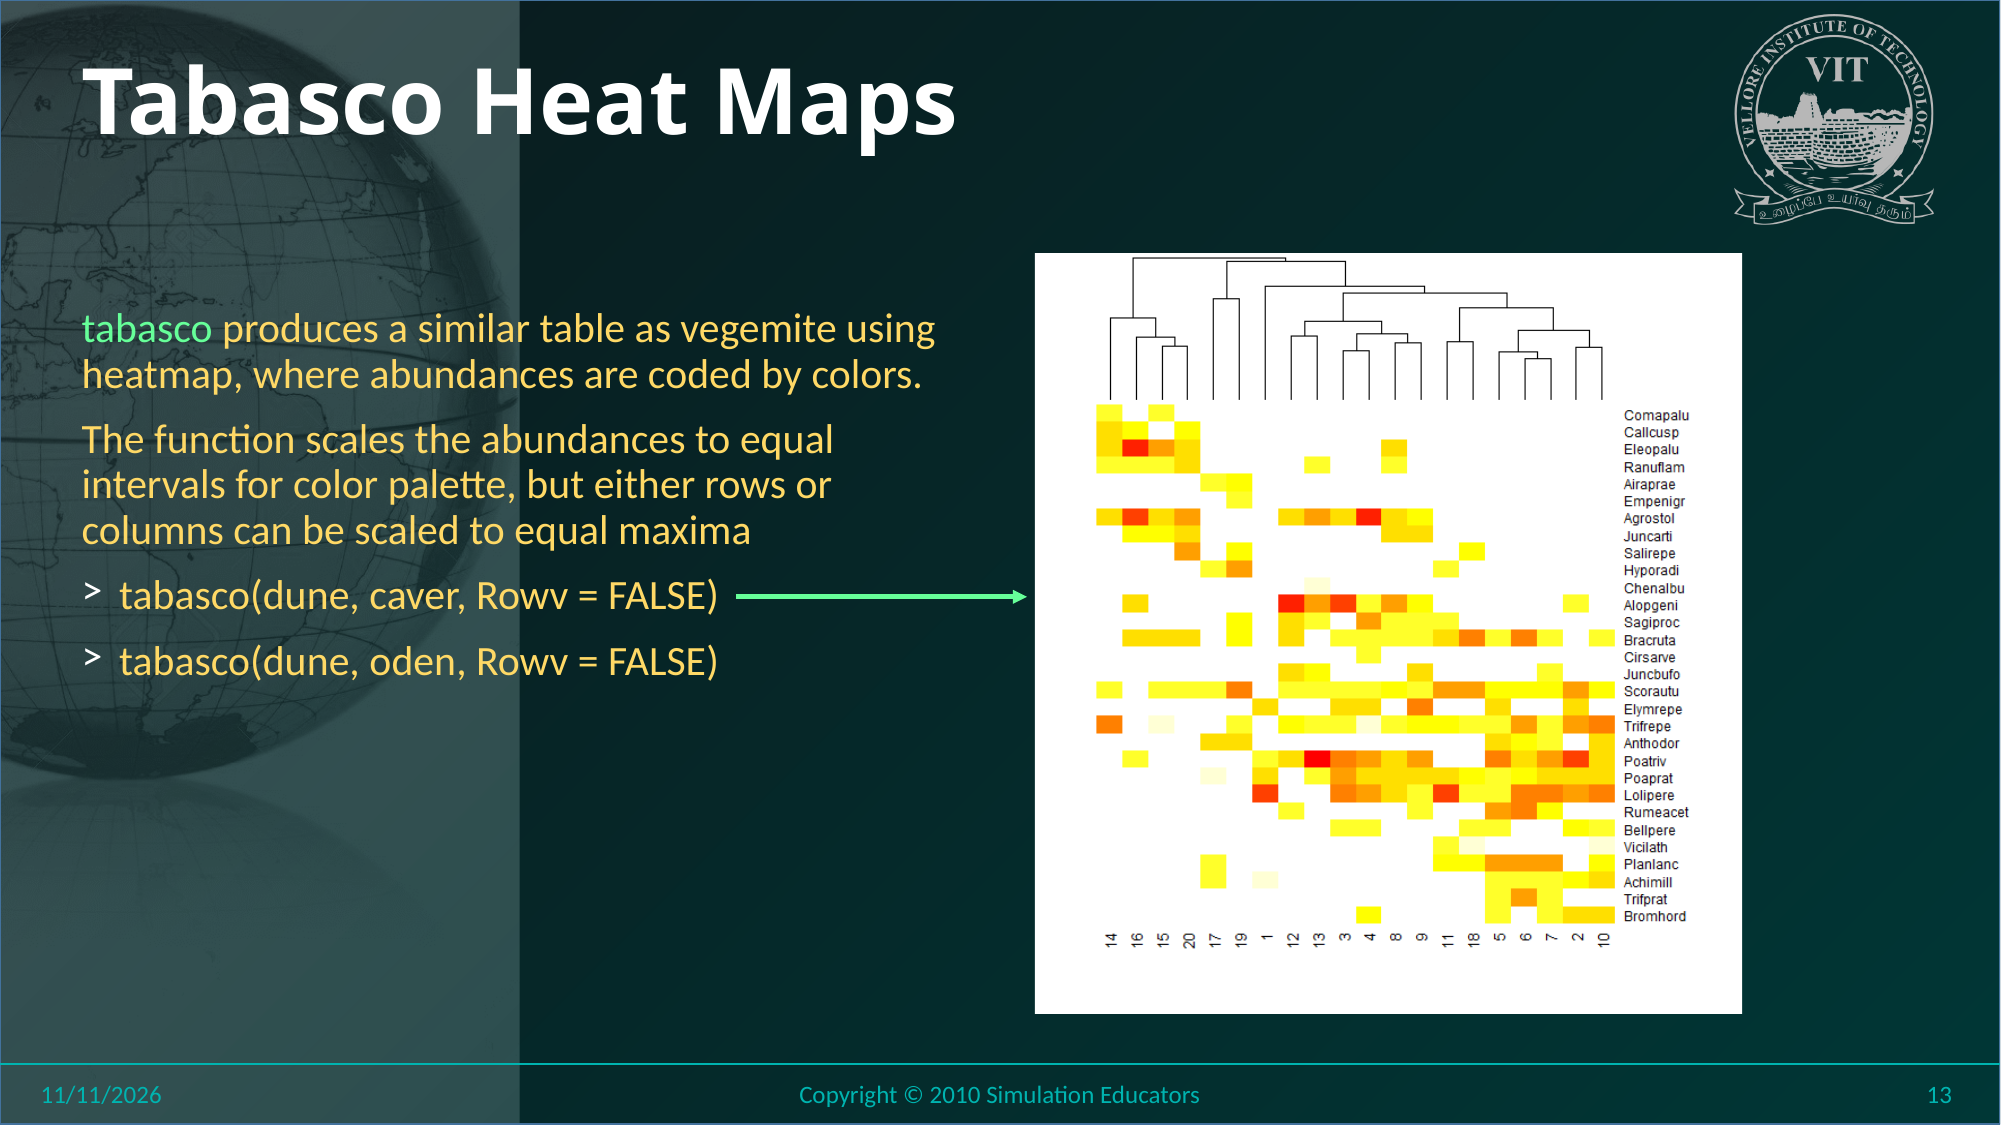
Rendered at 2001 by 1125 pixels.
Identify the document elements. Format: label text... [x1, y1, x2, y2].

footer Copyright © 2010 Simulation Educators [662, 1064, 1338, 1124]
title Tabasco Heat Maps [66, 0, 1723, 210]
slide_number 13 [1517, 1064, 1968, 1124]
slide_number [25, 1064, 476, 1124]
list tabasco produces a similar table as vegemite using heatmap, where abundances are coded by colors. The function scales the abundances to equal intervals for color palette, but either rows or columns can be scaled to equal maxima tabasco(dune, caver, Rowv = FALSE) tabasco(dune, oden, Rowv = FALSE) [66, 299, 988, 1014]
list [1034, 253, 1743, 1014]
